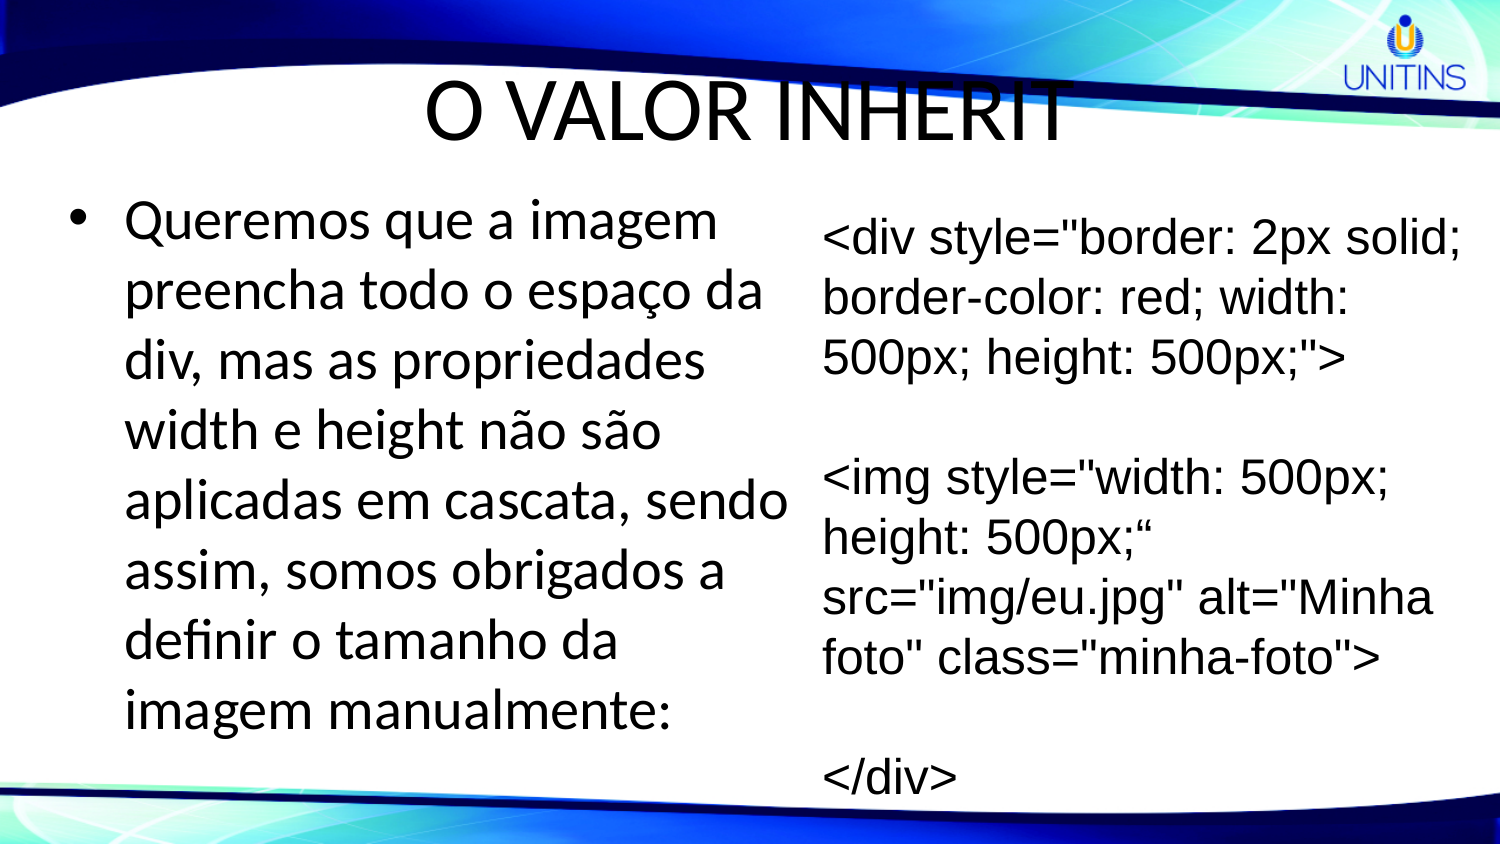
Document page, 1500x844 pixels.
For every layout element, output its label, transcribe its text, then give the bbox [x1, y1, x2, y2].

list Queremos que a imagem preencha todo o espaço da div, mas as propriedades width e height não são aplicadas em cascata, sendo assim, somos obrigados a definir o tamanho da imagem manualmente: [52, 173, 810, 789]
picture [0, 0, 1500, 844]
text_box <div style="border: 2px solid; border-color: red; width: 500px; height: 500px;"> <img style="width: 500px; height: 500px;“ src="img/eu.jpg" alt="Minha foto" class="minha-foto"> </div> [807, 197, 1483, 813]
title O VALOR INHERIT [74, 33, 1426, 175]
